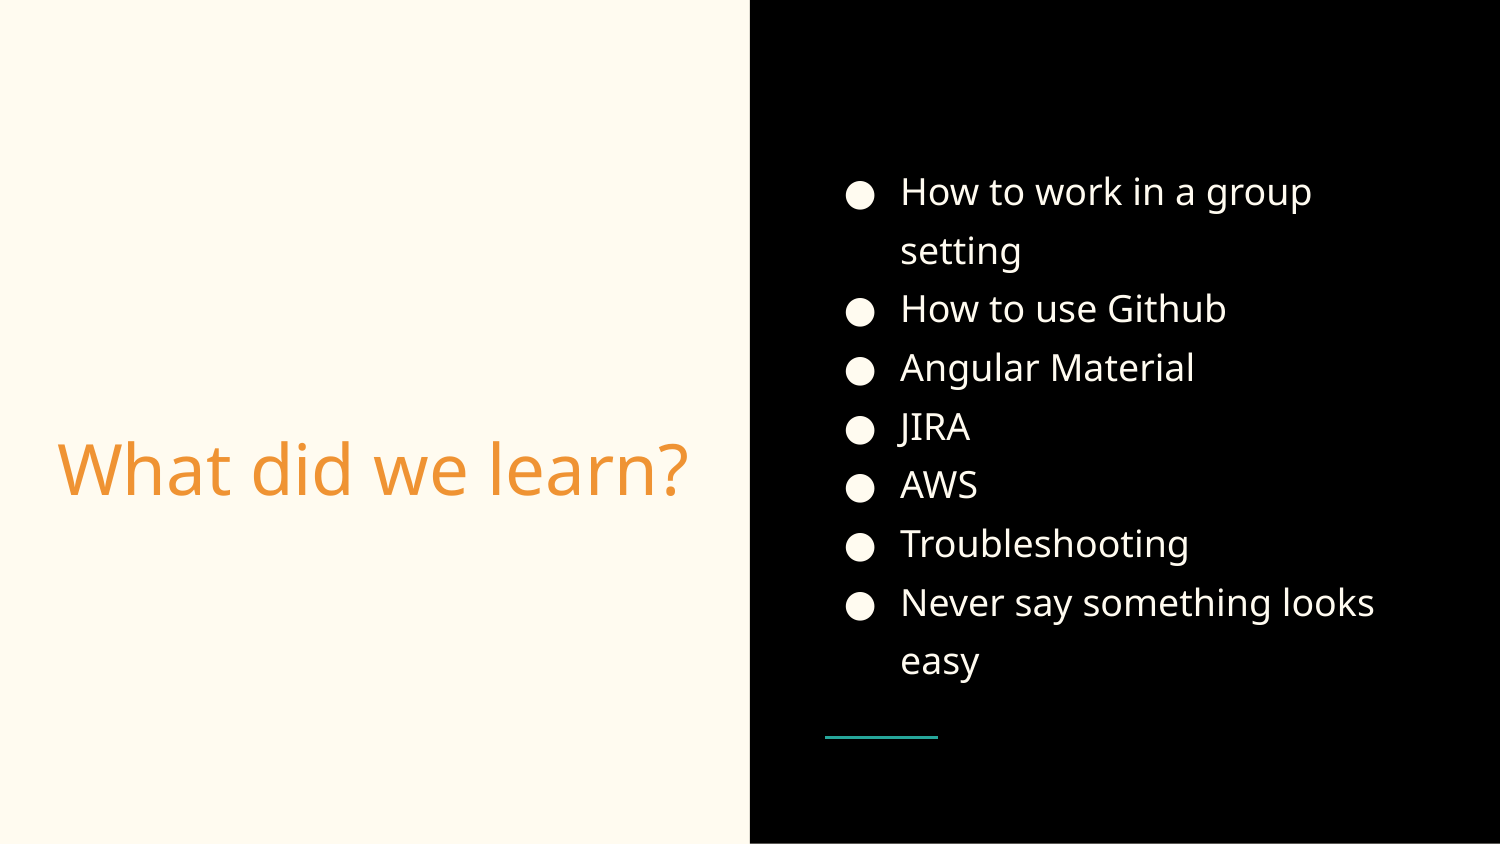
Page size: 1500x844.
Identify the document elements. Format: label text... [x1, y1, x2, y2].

title What did we learn? [41, 312, 706, 532]
list How to work in a group setting How to use Github Angular Material JIRA AWS Troubleshooting Never say something looks easy [810, 118, 1440, 725]
